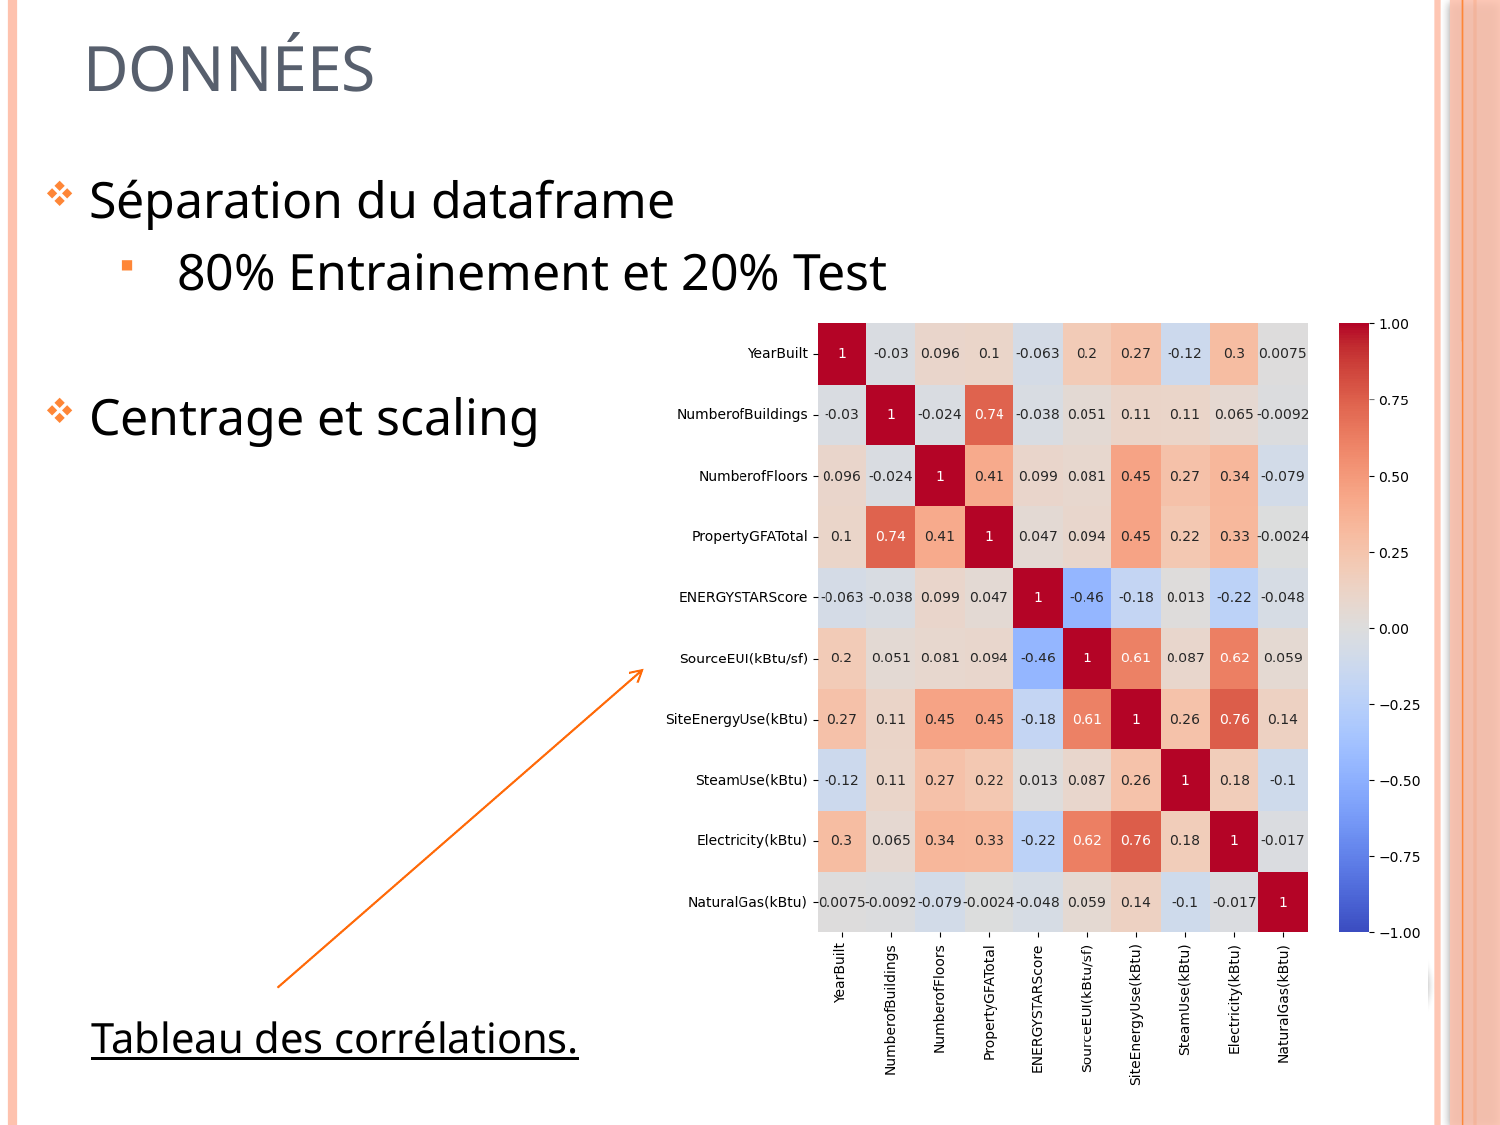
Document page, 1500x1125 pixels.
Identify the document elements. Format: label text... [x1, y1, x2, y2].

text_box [276, 668, 645, 989]
picture [654, 313, 1429, 1095]
text_box Tableau des corrélations. [76, 1004, 621, 1070]
title données [68, 19, 1294, 112]
text_box Séparation du dataframe 80% Entrainement et 20% Test Centrage et scaling [29, 160, 1436, 454]
